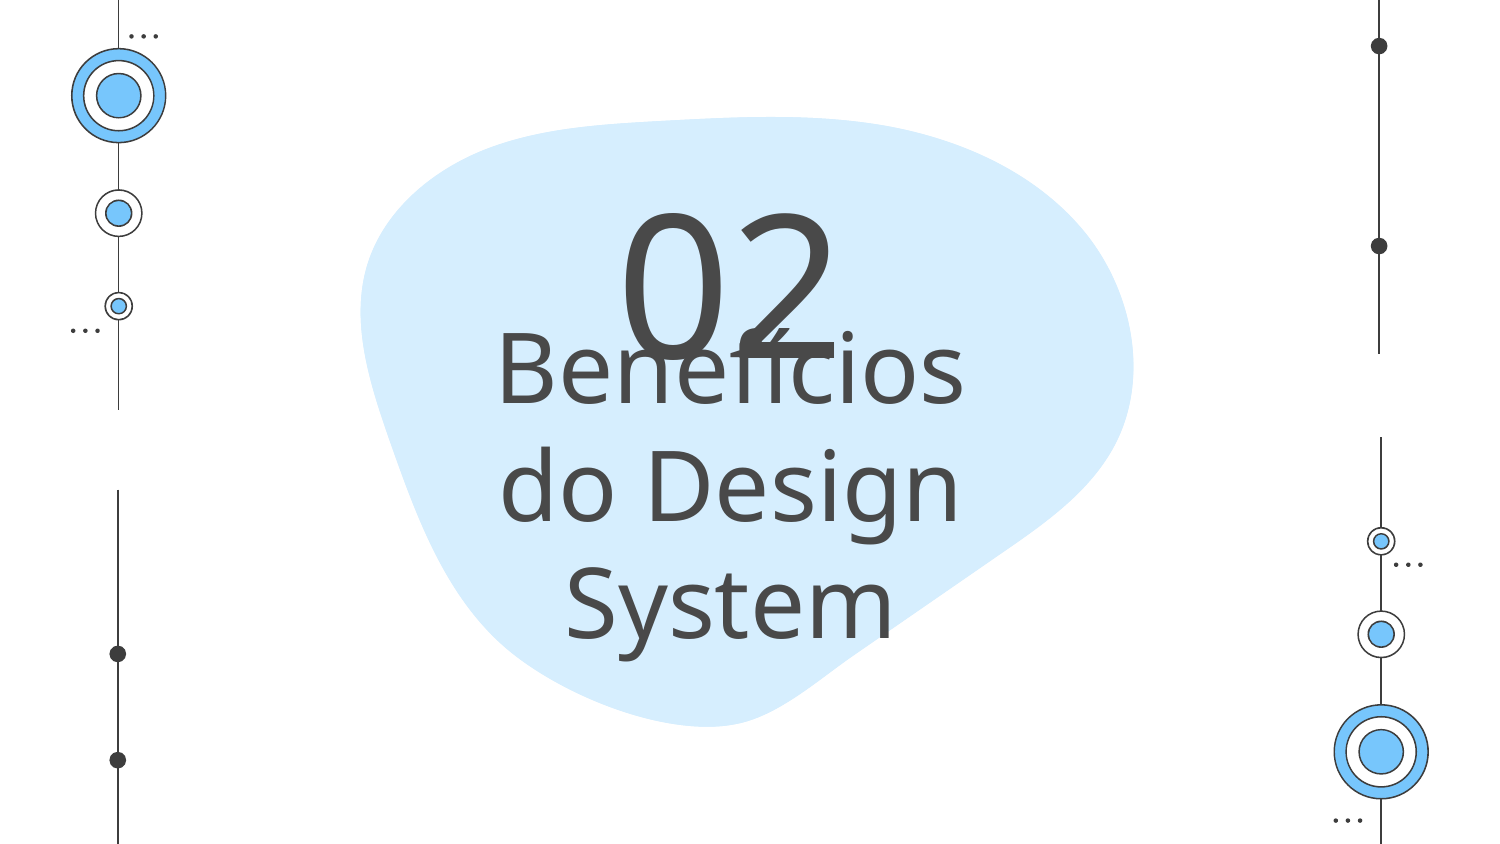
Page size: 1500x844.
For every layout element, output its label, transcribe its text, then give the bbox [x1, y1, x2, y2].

title 02 [487, 190, 975, 366]
title Benefícios do Design System [437, 363, 1025, 602]
